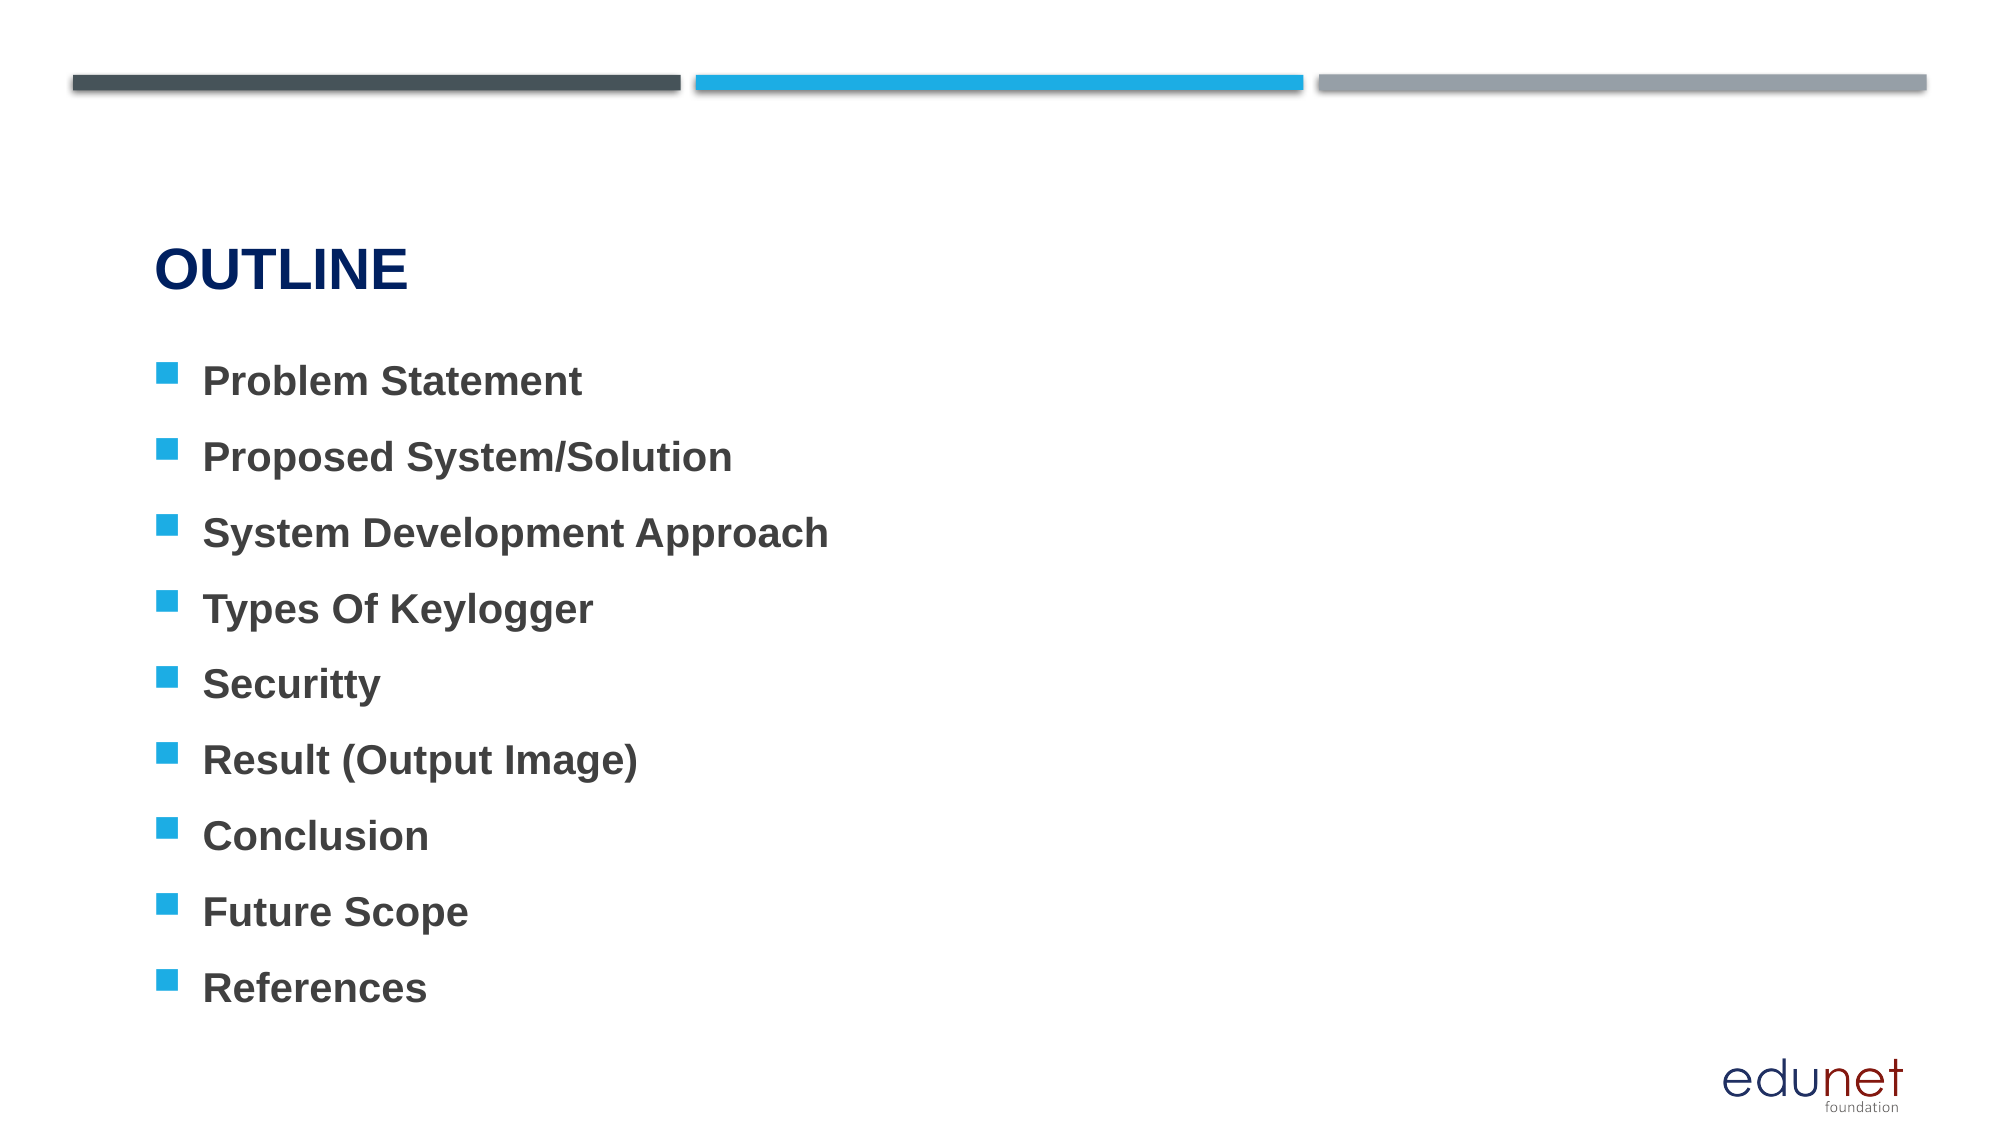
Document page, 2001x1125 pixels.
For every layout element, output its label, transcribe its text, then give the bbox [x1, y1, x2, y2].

list Problem Statement Proposed System/Solution System Development Approach Types Of Keylogger Securitty Result (Output Image) Conclusion Future Scope References [137, 265, 1945, 1125]
title OUTLINE [139, 91, 1865, 265]
